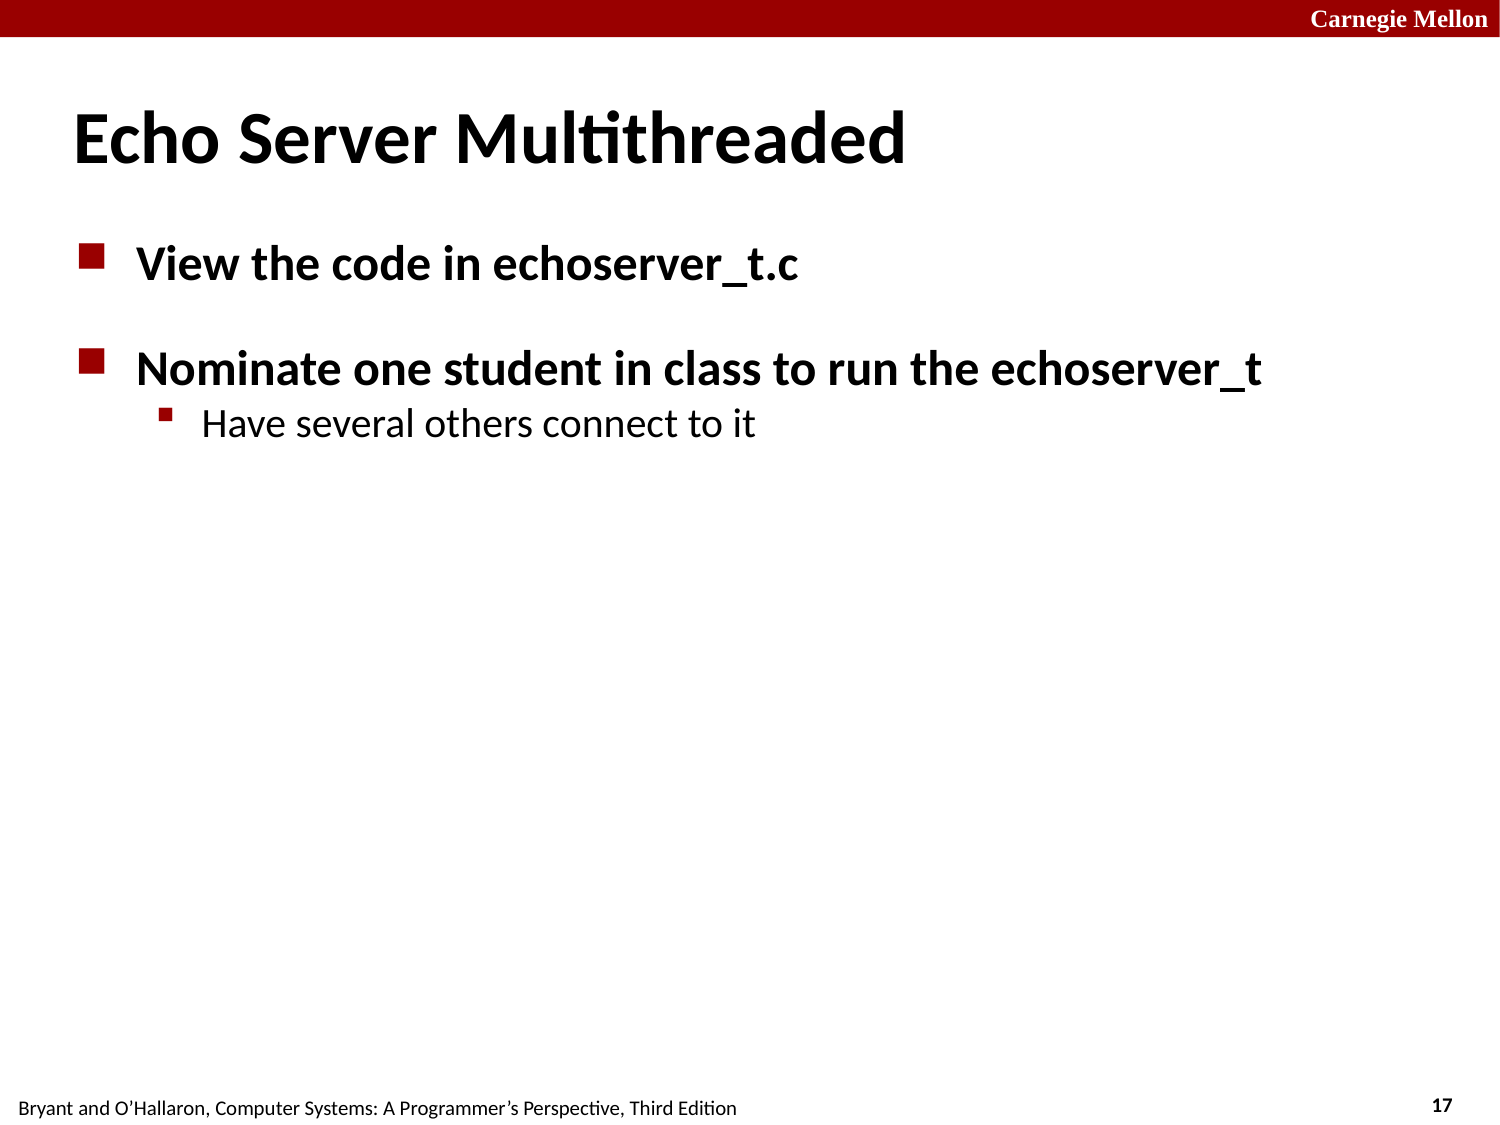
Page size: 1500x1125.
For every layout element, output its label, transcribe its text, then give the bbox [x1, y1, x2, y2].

text_box Echo Server Multithreaded [58, 71, 1304, 197]
text_box View the code in echoserver_t.c Nominate one student in class to run the echoserver_t Have several others connect to it [65, 223, 1361, 1039]
